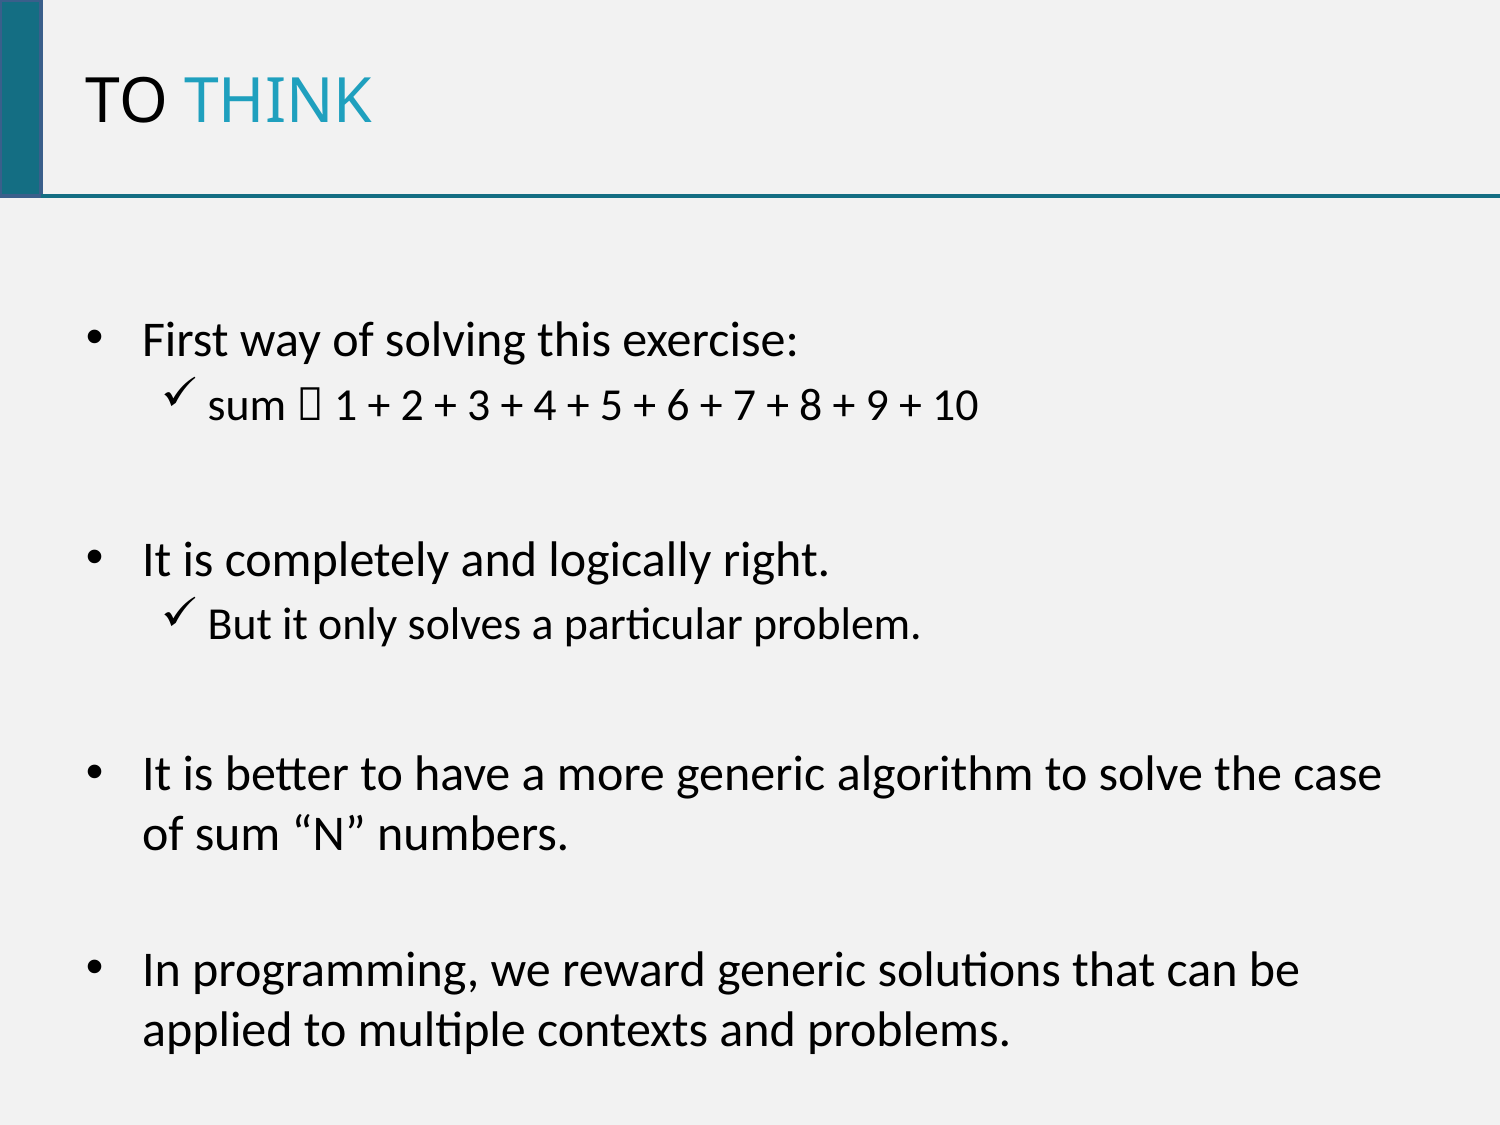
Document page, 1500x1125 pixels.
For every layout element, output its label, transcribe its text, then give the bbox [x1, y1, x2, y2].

text_box [0, 0, 43, 198]
text_box To think [70, 0, 1294, 194]
list First way of solving this exercise: sum  1 + 2 + 3 + 4 + 5 + 6 + 7 + 8 + 9 + 10 It is completely and logically right. But it only solves a particular problem. It is better to have a more generic algorithm to solve the case of sum “N” numbers. In programming, we reward generic solutions that can be applied to multiple contexts and problems. [70, 231, 1430, 1088]
